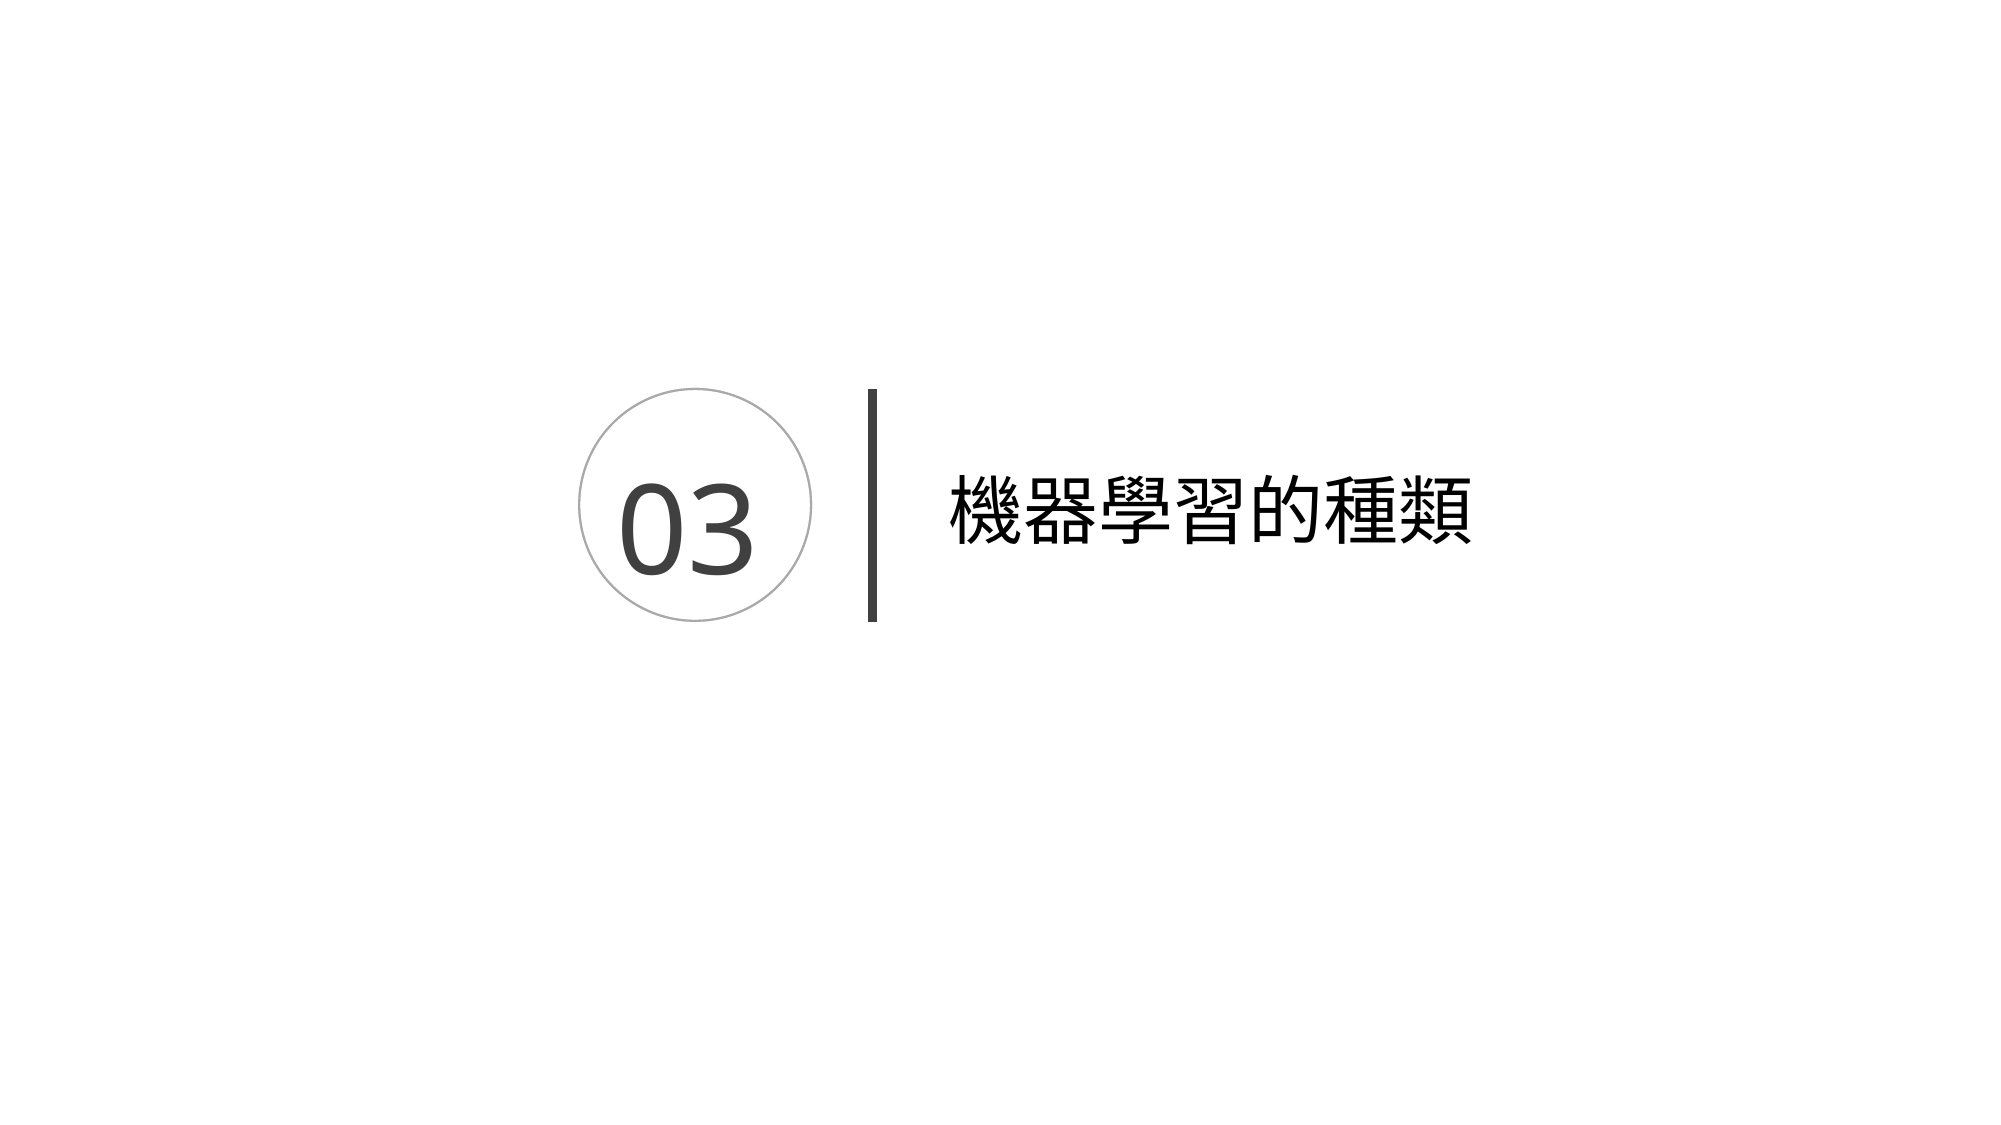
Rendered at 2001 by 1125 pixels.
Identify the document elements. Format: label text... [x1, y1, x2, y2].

text_box [868, 389, 877, 622]
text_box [579, 388, 812, 621]
text_box 機器學習的種類 [934, 456, 1582, 562]
